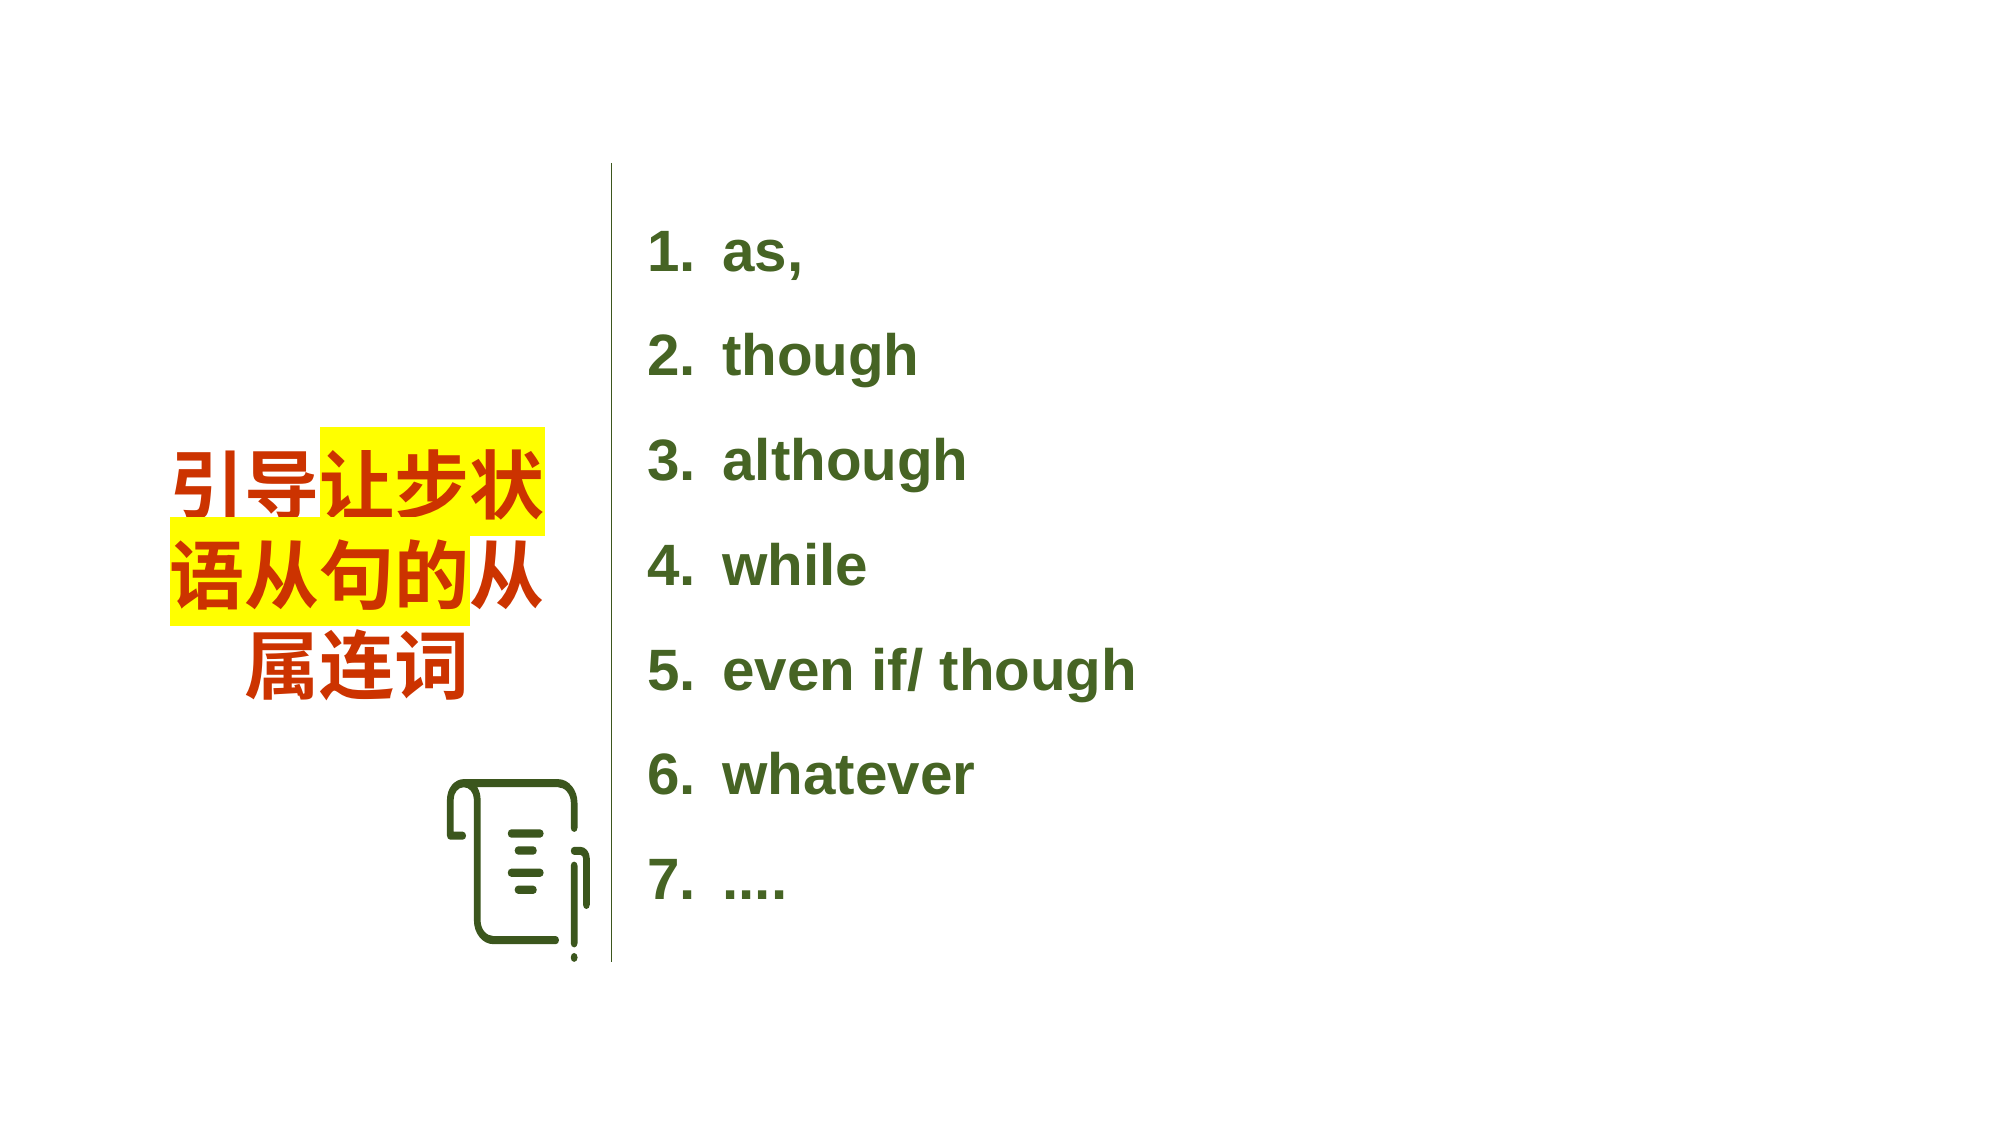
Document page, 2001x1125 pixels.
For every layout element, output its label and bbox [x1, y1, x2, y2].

text_box [124, 162, 1947, 963]
